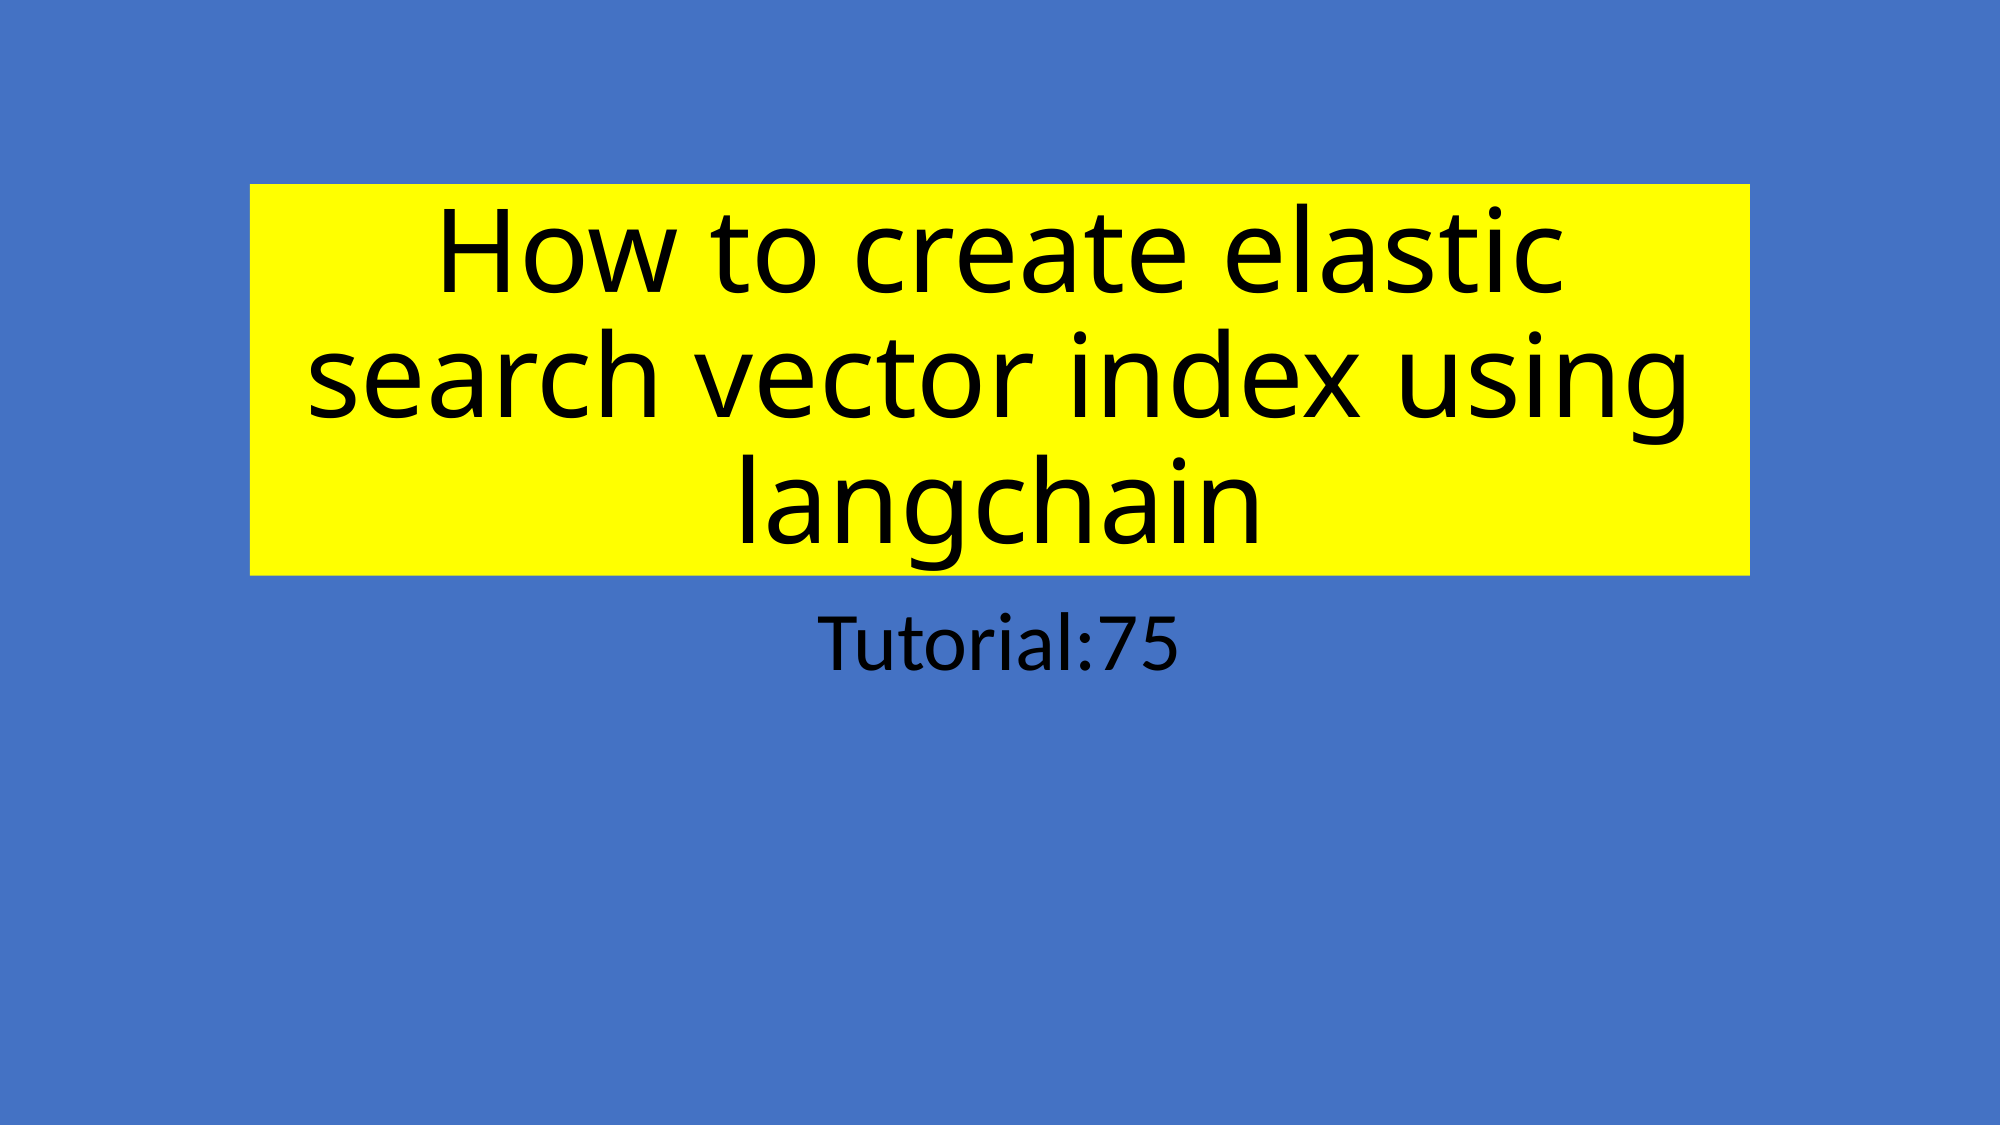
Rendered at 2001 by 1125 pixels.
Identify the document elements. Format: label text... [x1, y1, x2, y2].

subtitle Tutorial:75 [249, 590, 1750, 863]
title How to create elastic search vector index using langchain [249, 184, 1750, 576]
